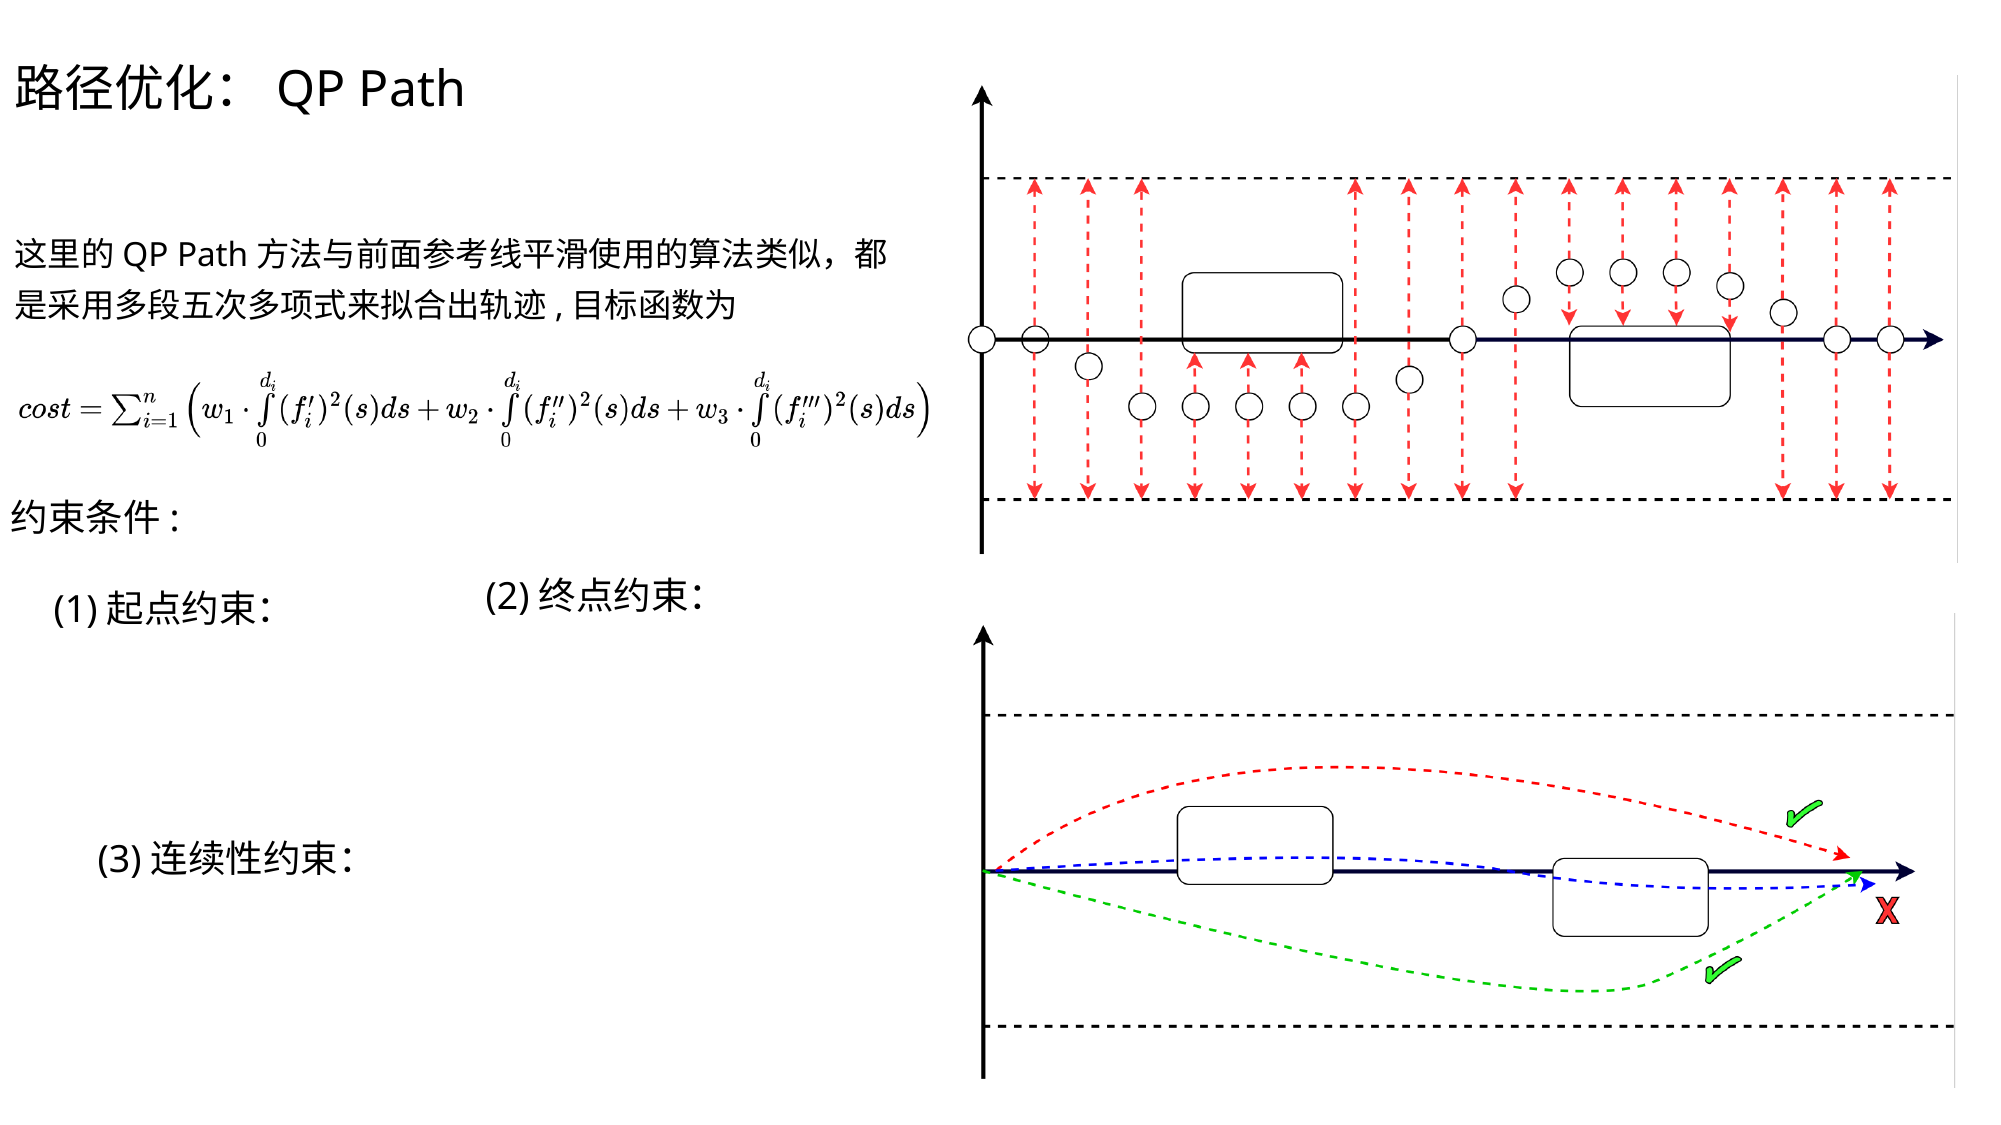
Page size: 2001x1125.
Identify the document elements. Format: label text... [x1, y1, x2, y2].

picture [957, 75, 1958, 563]
picture [969, 613, 1958, 1088]
text_box 约束条件: [0, 486, 195, 547]
picture [0, 361, 955, 463]
text_box 路径优化：QP Path [0, 49, 1212, 125]
text_box 这⾥的QP Path⽅法与前⾯参考线平滑使⽤的算法类似，都是采⽤多段五次多项式来拟合出轨迹,目标函数为 [0, 213, 911, 332]
